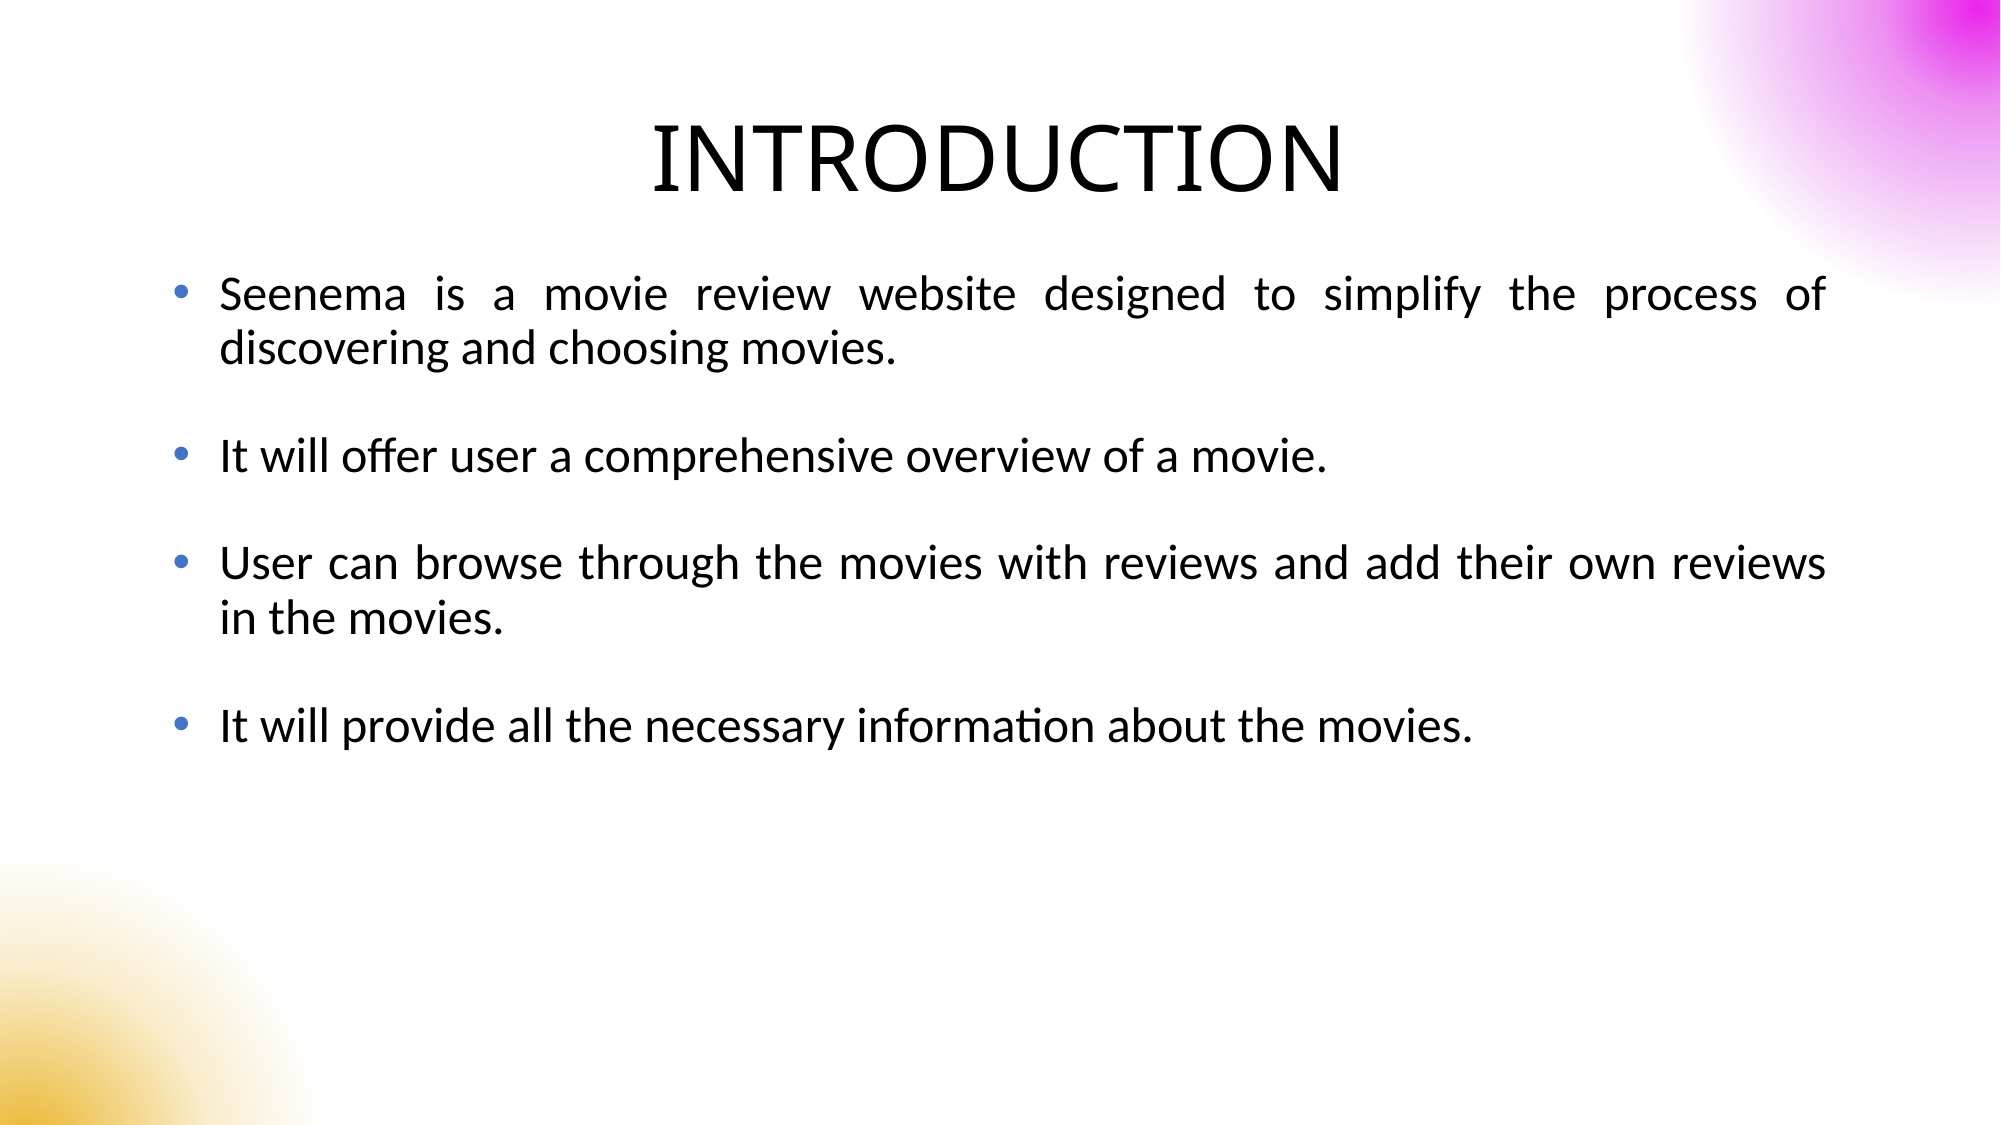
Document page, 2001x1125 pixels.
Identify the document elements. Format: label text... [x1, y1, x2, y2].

picture [1637, 0, 2001, 364]
title INTRODUCTION [157, 97, 1843, 223]
list Seenema is a movie review website designed to simplify the process of discovering and choosing movies. It will offer user a comprehensive overview of a movie. User can browse through the movies with reviews and add their own reviews in the movies. It will provide all the necessary information about the movies. [157, 252, 1843, 324]
picture [0, 793, 364, 1125]
